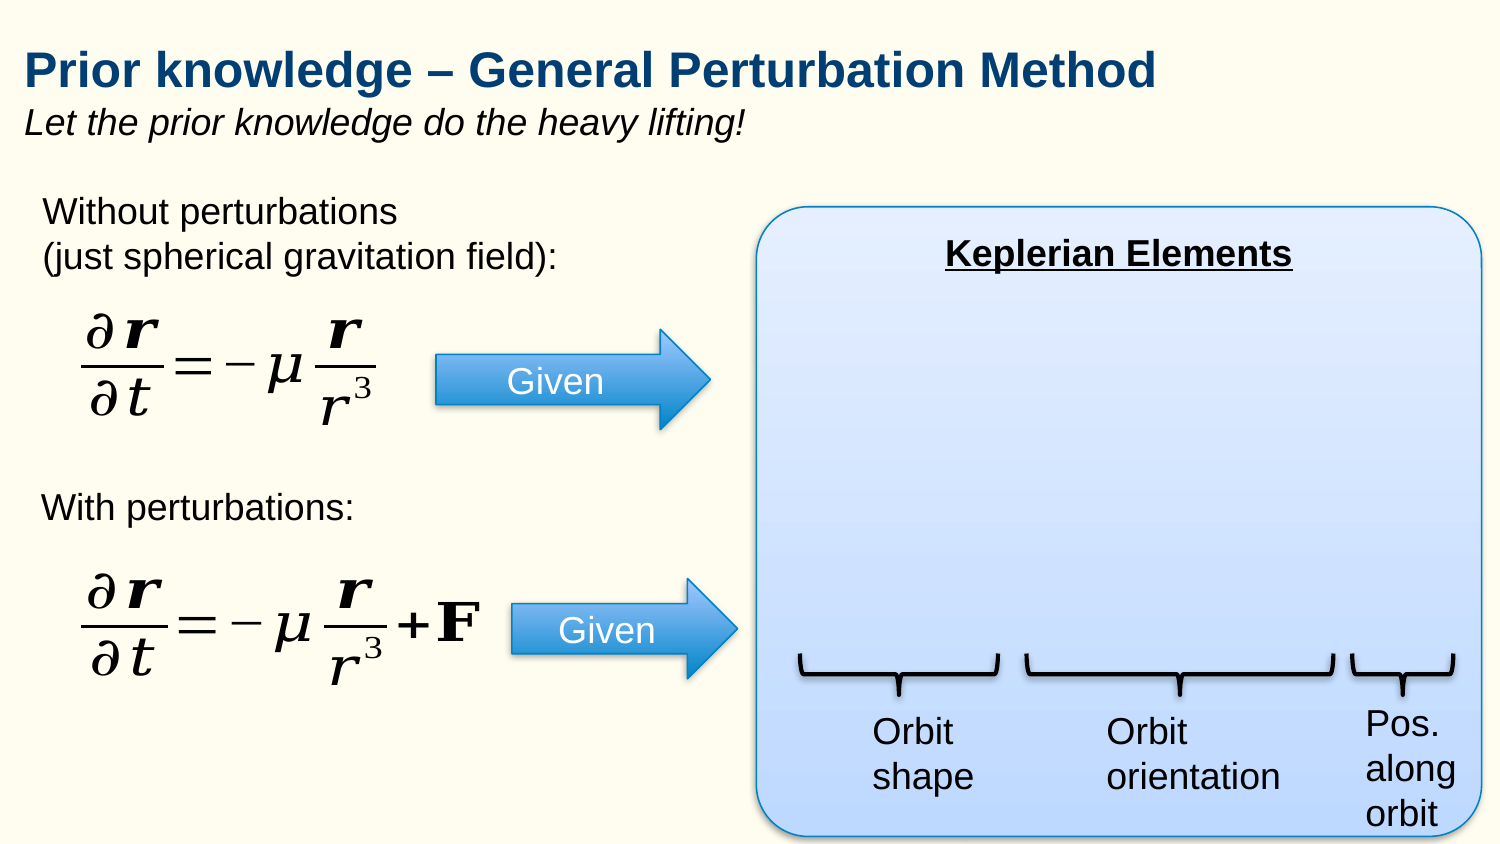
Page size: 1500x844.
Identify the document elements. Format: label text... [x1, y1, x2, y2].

text_box With perturbations: [26, 475, 371, 536]
text_box [1350, 653, 1456, 697]
text_box Orbit orientation [1091, 699, 1311, 805]
text_box Orbit shape [857, 699, 998, 805]
text_box [1024, 653, 1336, 697]
list Let the prior knowledge do the heavy lifting! [24, 98, 1482, 161]
text_box Keplerian Elements [755, 205, 1483, 838]
text_box [797, 653, 1001, 697]
text_box Pos. along orbit [1350, 691, 1491, 842]
title Prior knowledge – General Perturbation Method [24, 32, 1482, 95]
text_box Without perturbations (just spherical gravitation field): [27, 180, 573, 285]
